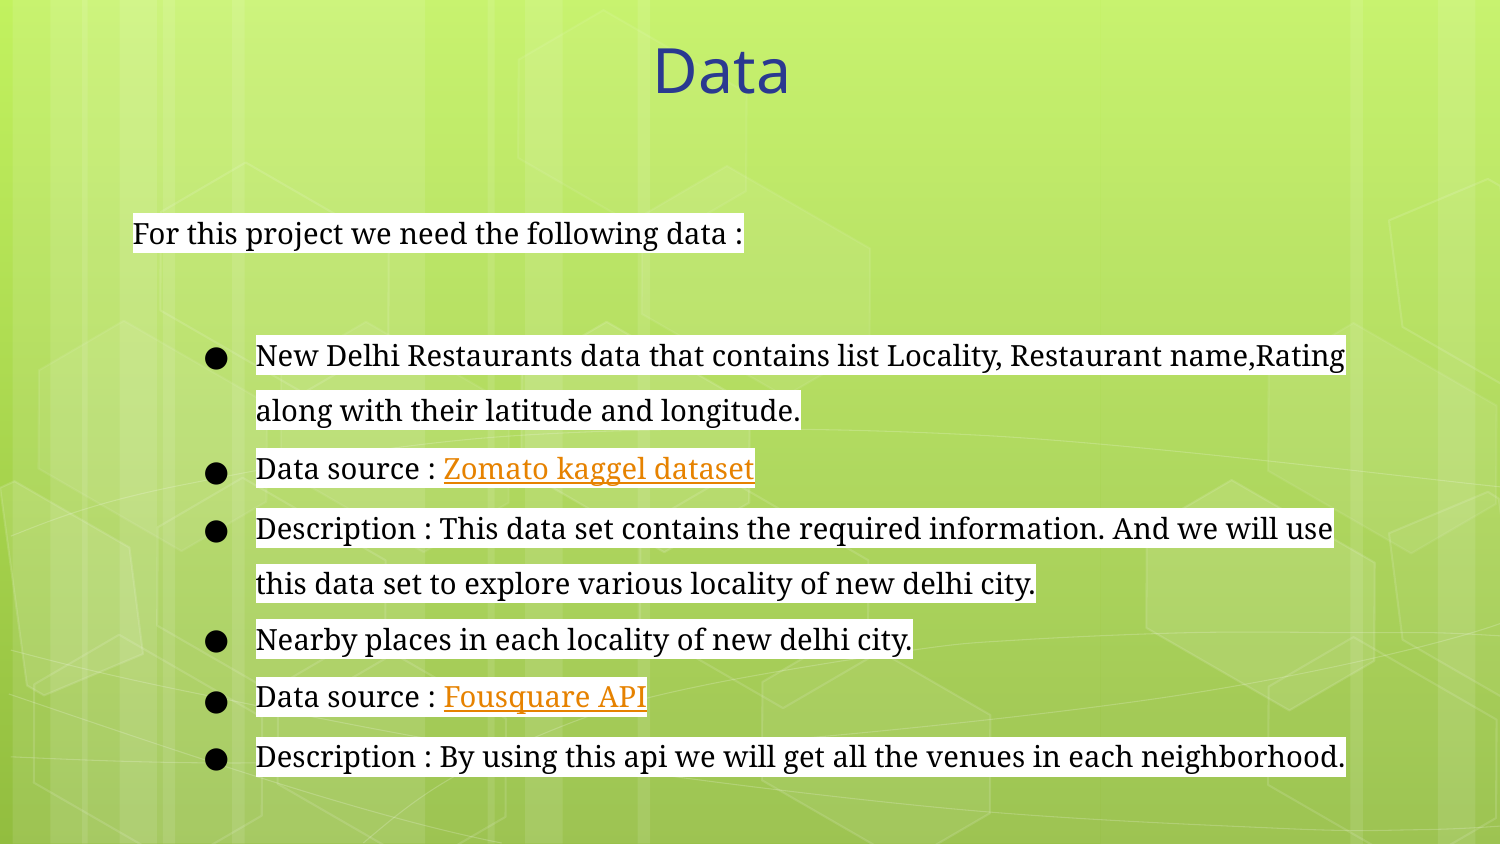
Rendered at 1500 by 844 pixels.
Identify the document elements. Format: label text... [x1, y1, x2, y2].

text_box For this project we need the following data : New Delhi Restaurants data that contains list Locality, Restaurant name,Rating along with their latitude and longitude. Data source : Zomato kaggel dataset Description : This data set contains the required information. And we will use this data set to explore various locality of new delhi city. Nearby places in each locality of new delhi city. Data source : Fousquare API Description : By using this api we will get all the venues in each neighborhood. [117, 180, 1383, 771]
text_box Data [63, 27, 1381, 133]
